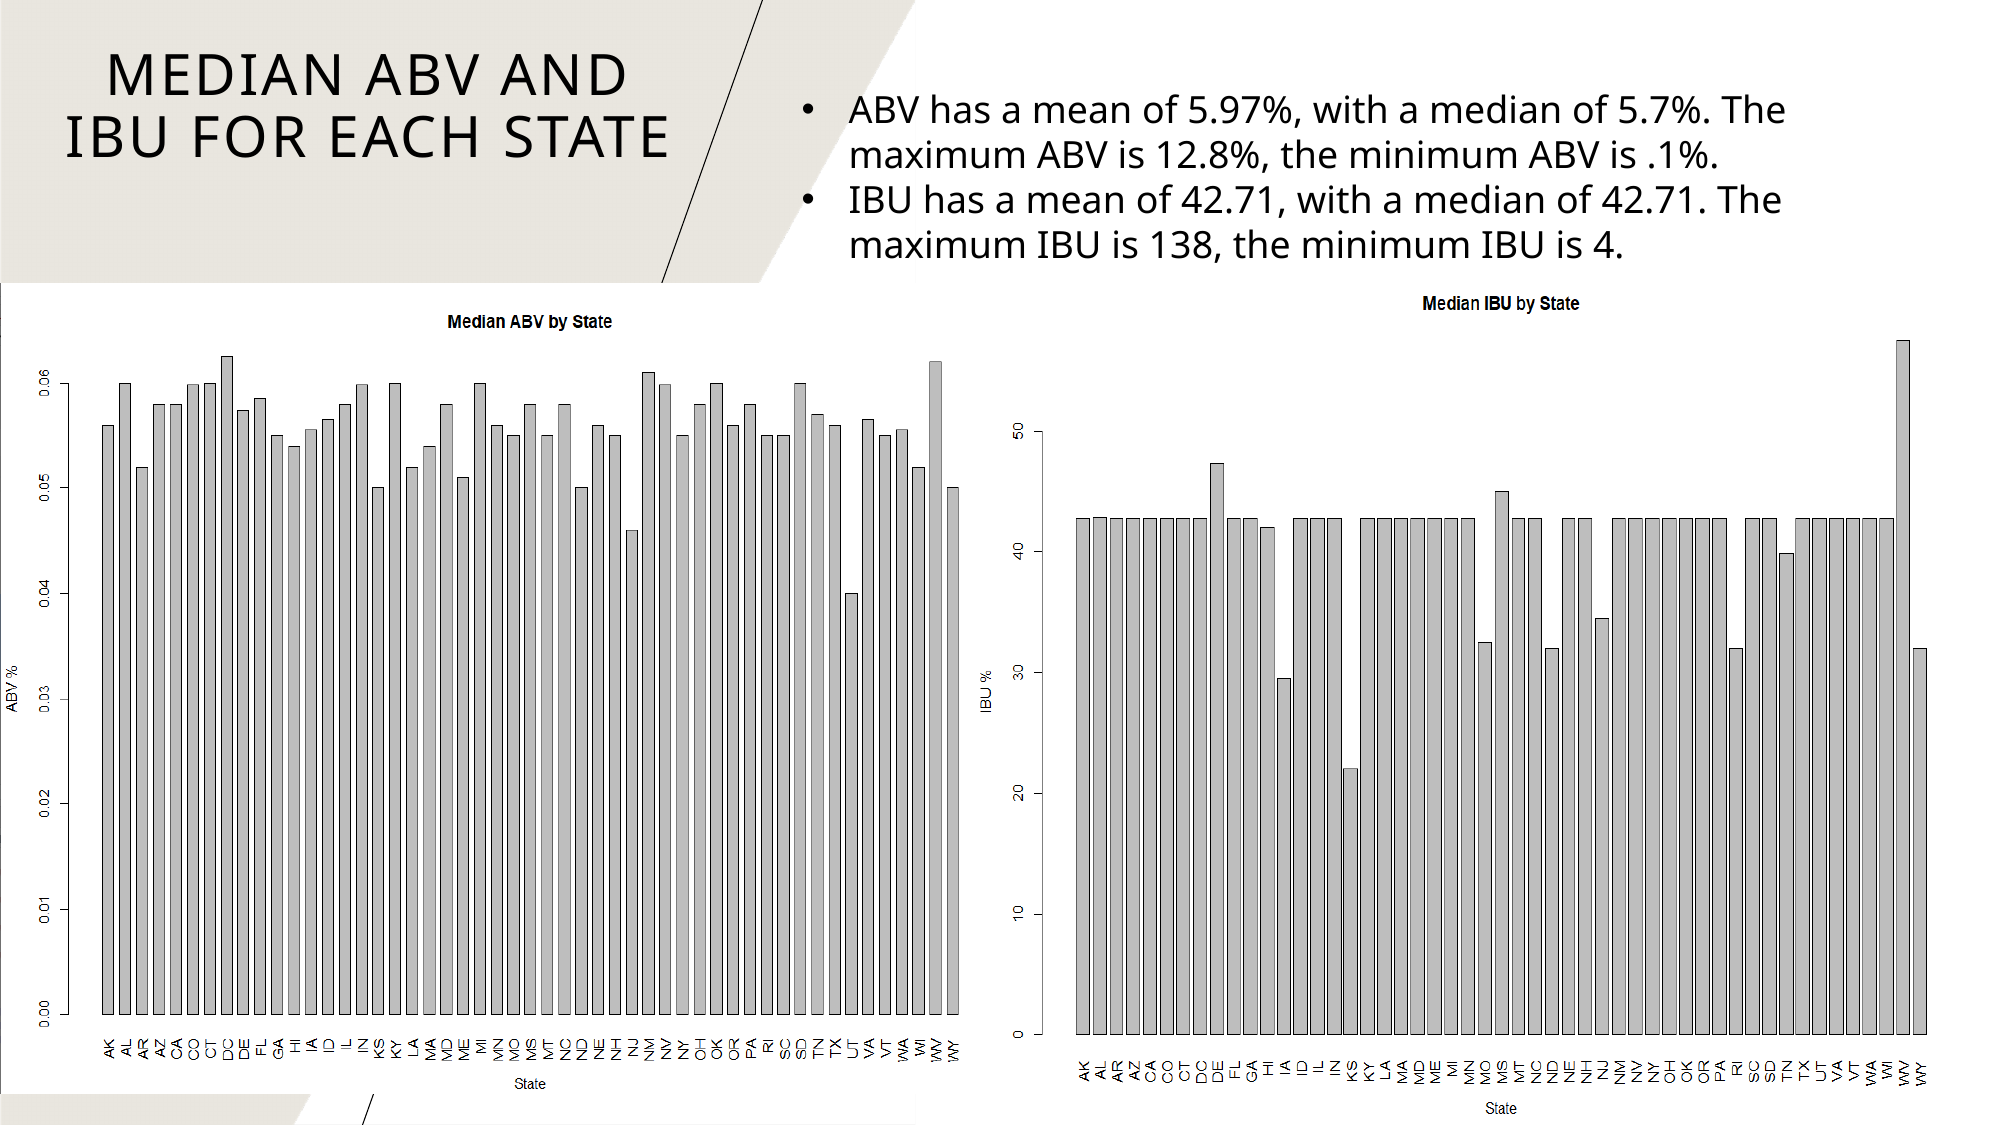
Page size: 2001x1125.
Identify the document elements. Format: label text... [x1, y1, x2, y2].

title Median ABV and IBU for each state [34, 39, 703, 178]
text_box ABV has a mean of 5.97%, with a median of 5.7%. The maximum ABV is 12.8%, the minimum ABV is .1%. IBU has a mean of 42.71, with a median of 42.71. The maximum IBU is 138, the minimum IBU is 4. [786, 78, 1846, 273]
picture [0, 0, 1976, 1125]
